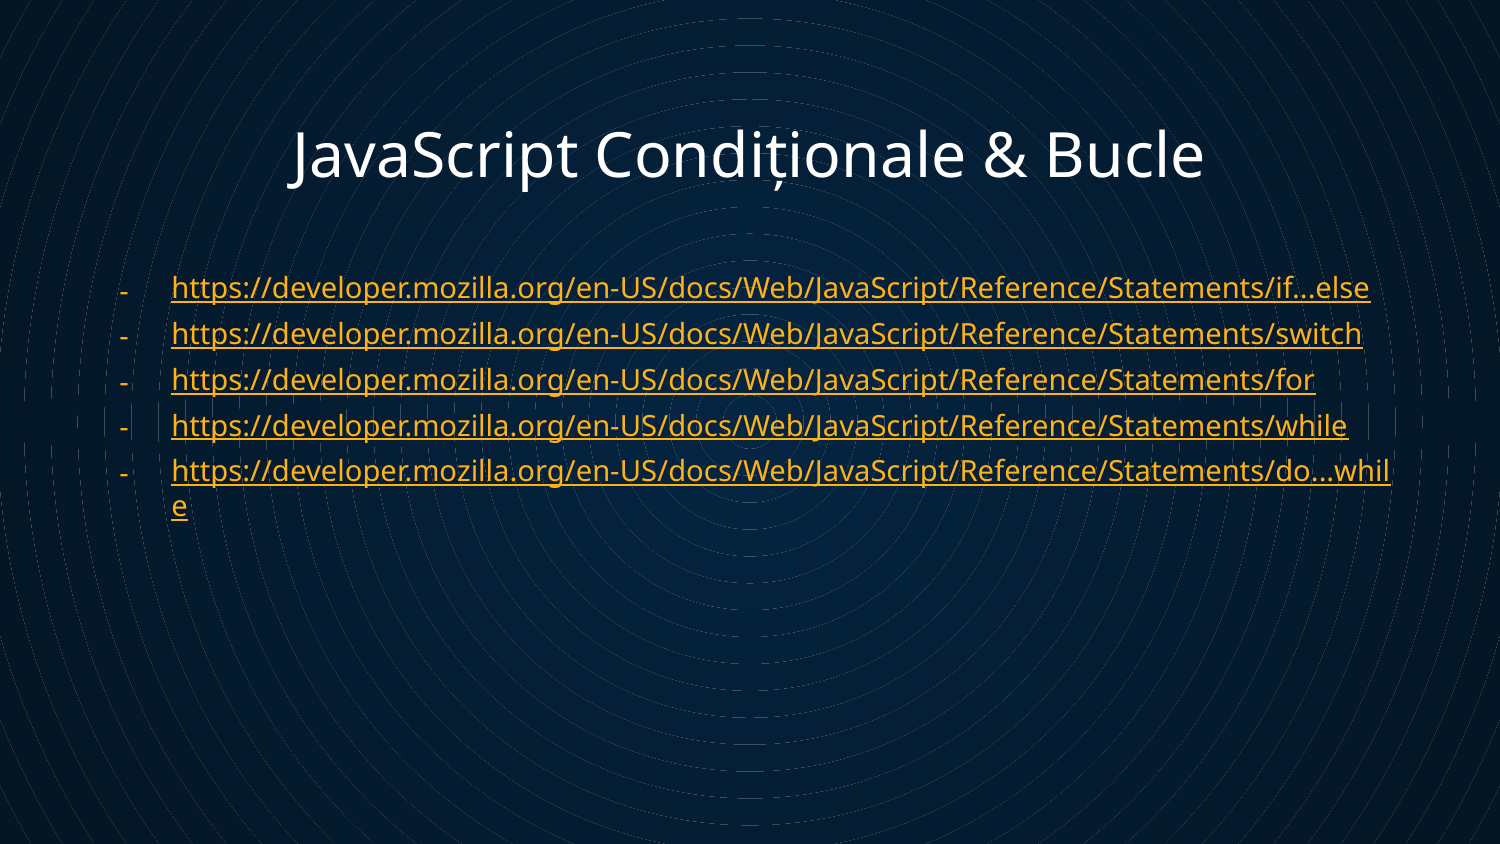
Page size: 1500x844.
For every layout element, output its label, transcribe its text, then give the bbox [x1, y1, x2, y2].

title JavaScript Condiționale & Bucle [51, 105, 1449, 206]
text_box https://developer.mozilla.org/en-US/docs/Web/JavaScript/Reference/Statements/if...else https://developer.mozilla.org/en-US/docs/Web/JavaScript/Reference/Statements/switch https://developer.mozilla.org/en-US/docs/Web/JavaScript/Reference/Statements/for https://developer.mozilla.org/en-US/docs/Web/JavaScript/Reference/Statements/while https://developer.mozilla.org/en-US/docs/Web/JavaScript/Reference/Statements/do...while [81, 248, 1419, 508]
